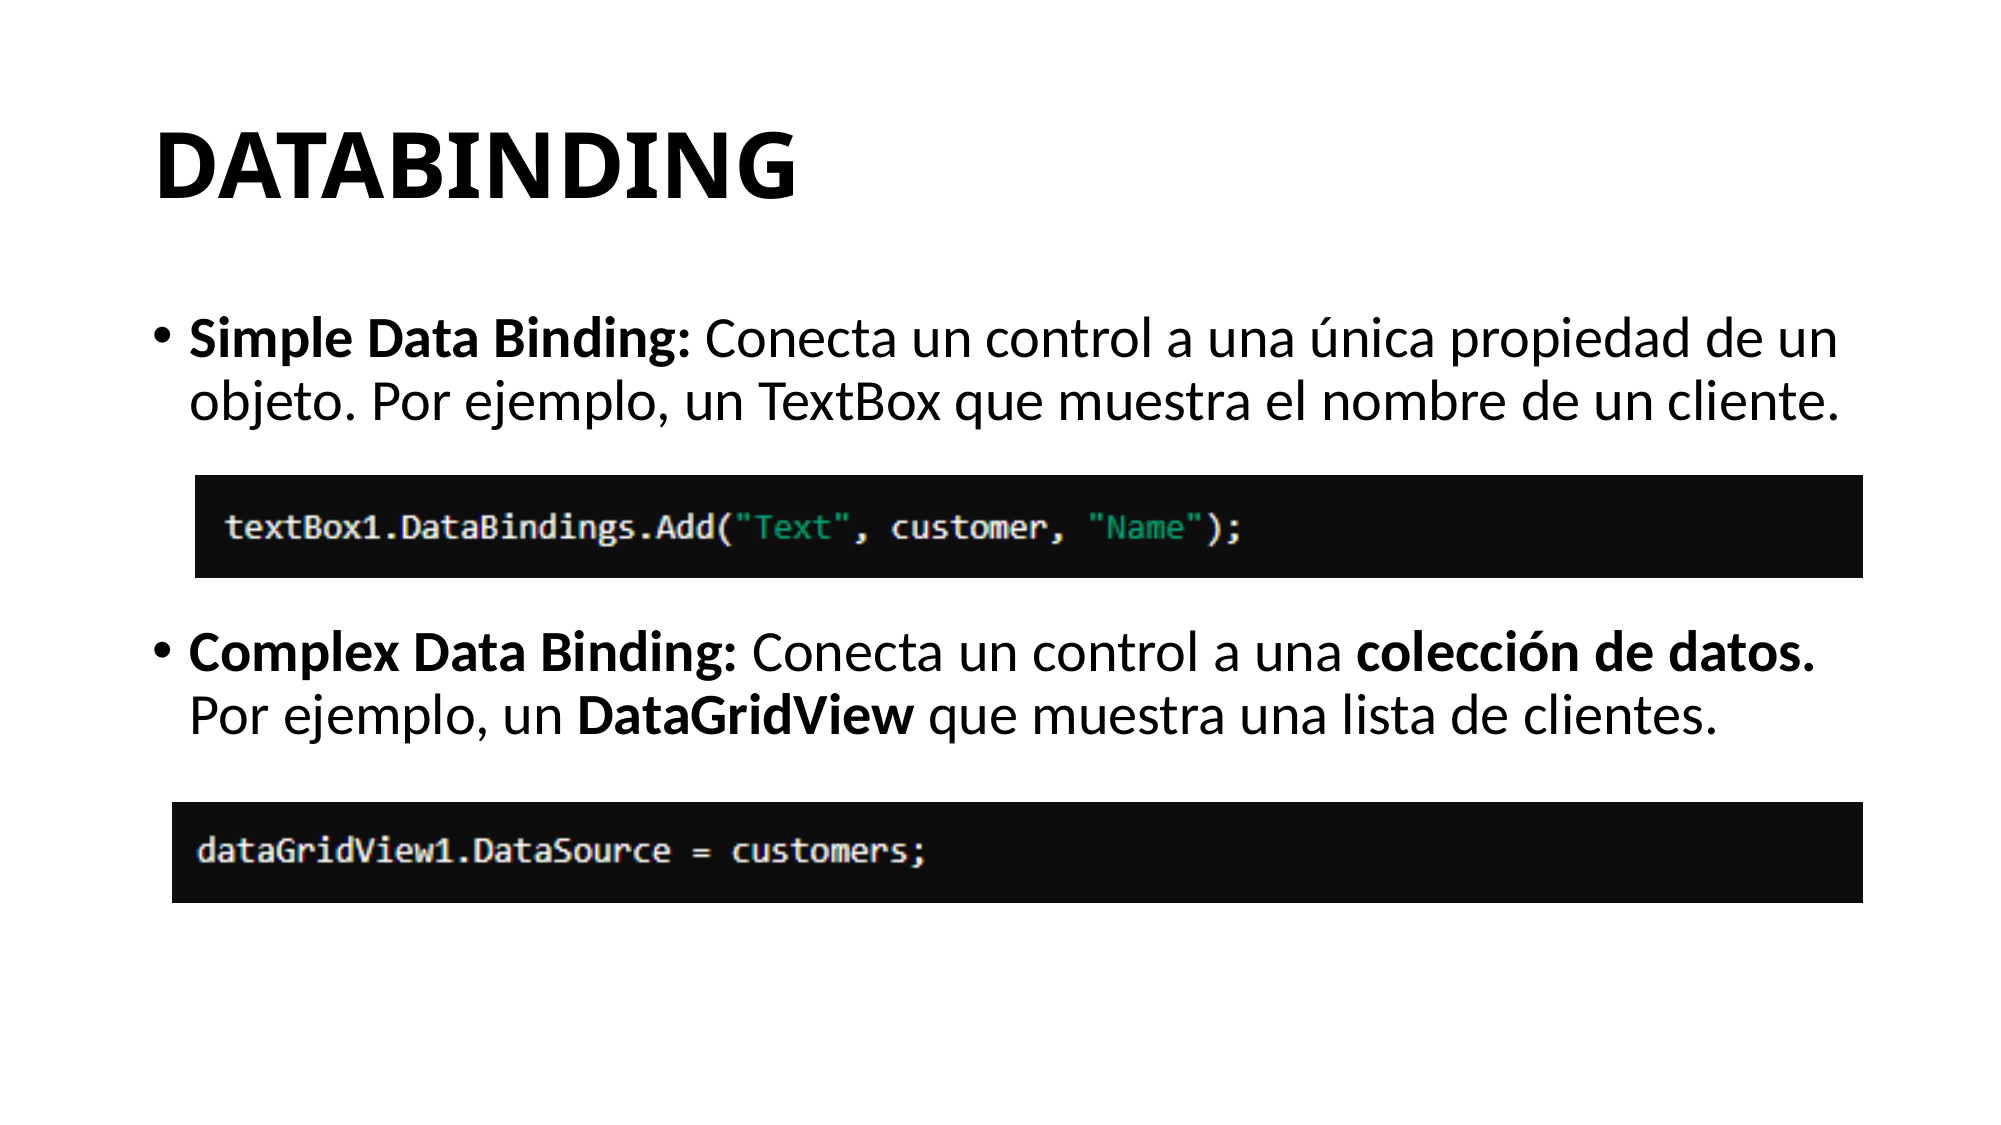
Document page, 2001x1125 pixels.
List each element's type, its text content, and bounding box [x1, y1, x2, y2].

picture [172, 802, 1863, 903]
picture [195, 475, 1863, 578]
title DATABINDING [137, 59, 1863, 278]
list Simple Data Binding: Conecta un control a una única propiedad de un objeto. Por ejemplo, un TextBox que muestra el nombre de un cliente. Complex Data Binding: Conecta un control a una colección de datos. Por ejemplo, un DataGridView que muestra una lista de clientes. [137, 299, 1863, 455]
